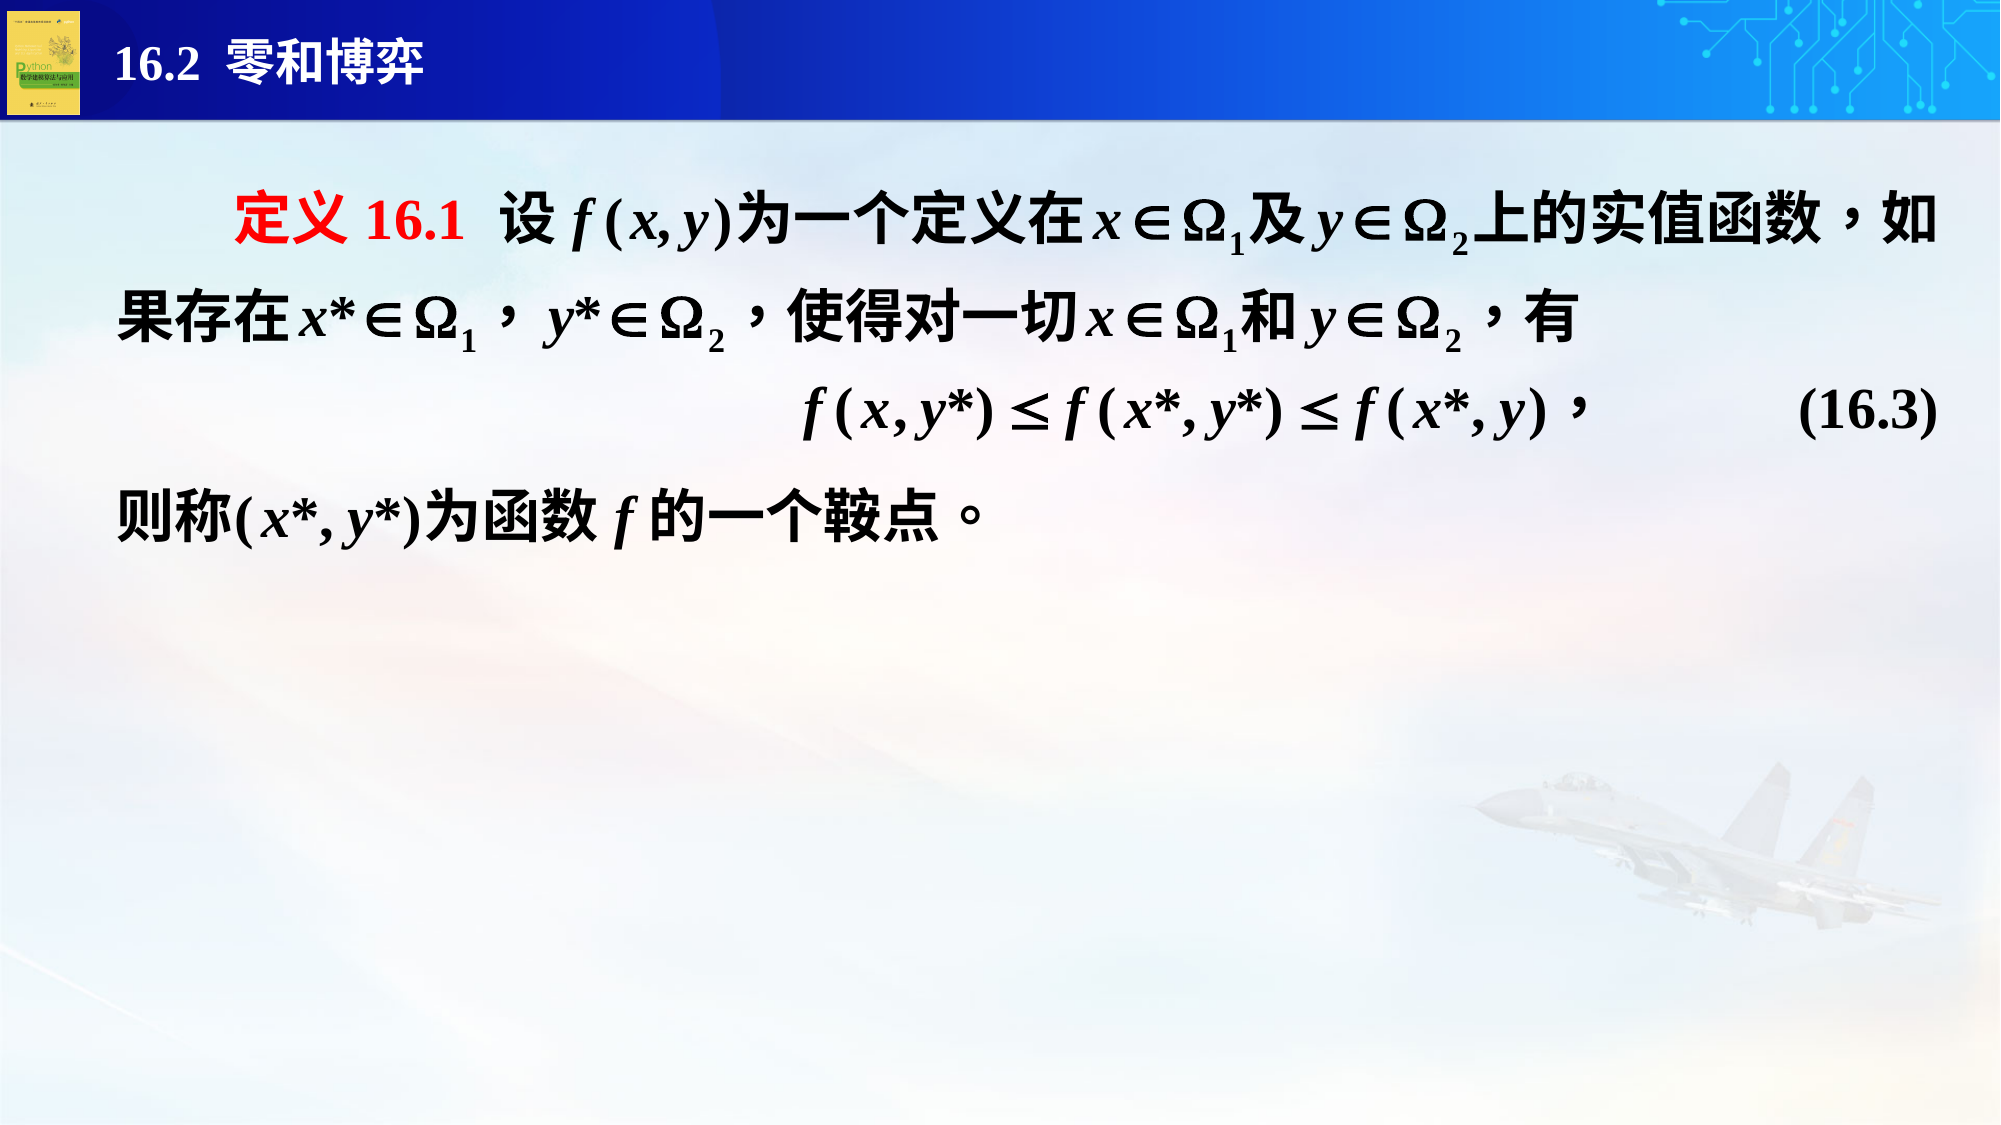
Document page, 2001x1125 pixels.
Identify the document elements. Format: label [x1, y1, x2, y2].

picture [0, 0, 2000, 1125]
text_box [116, 171, 1939, 1069]
